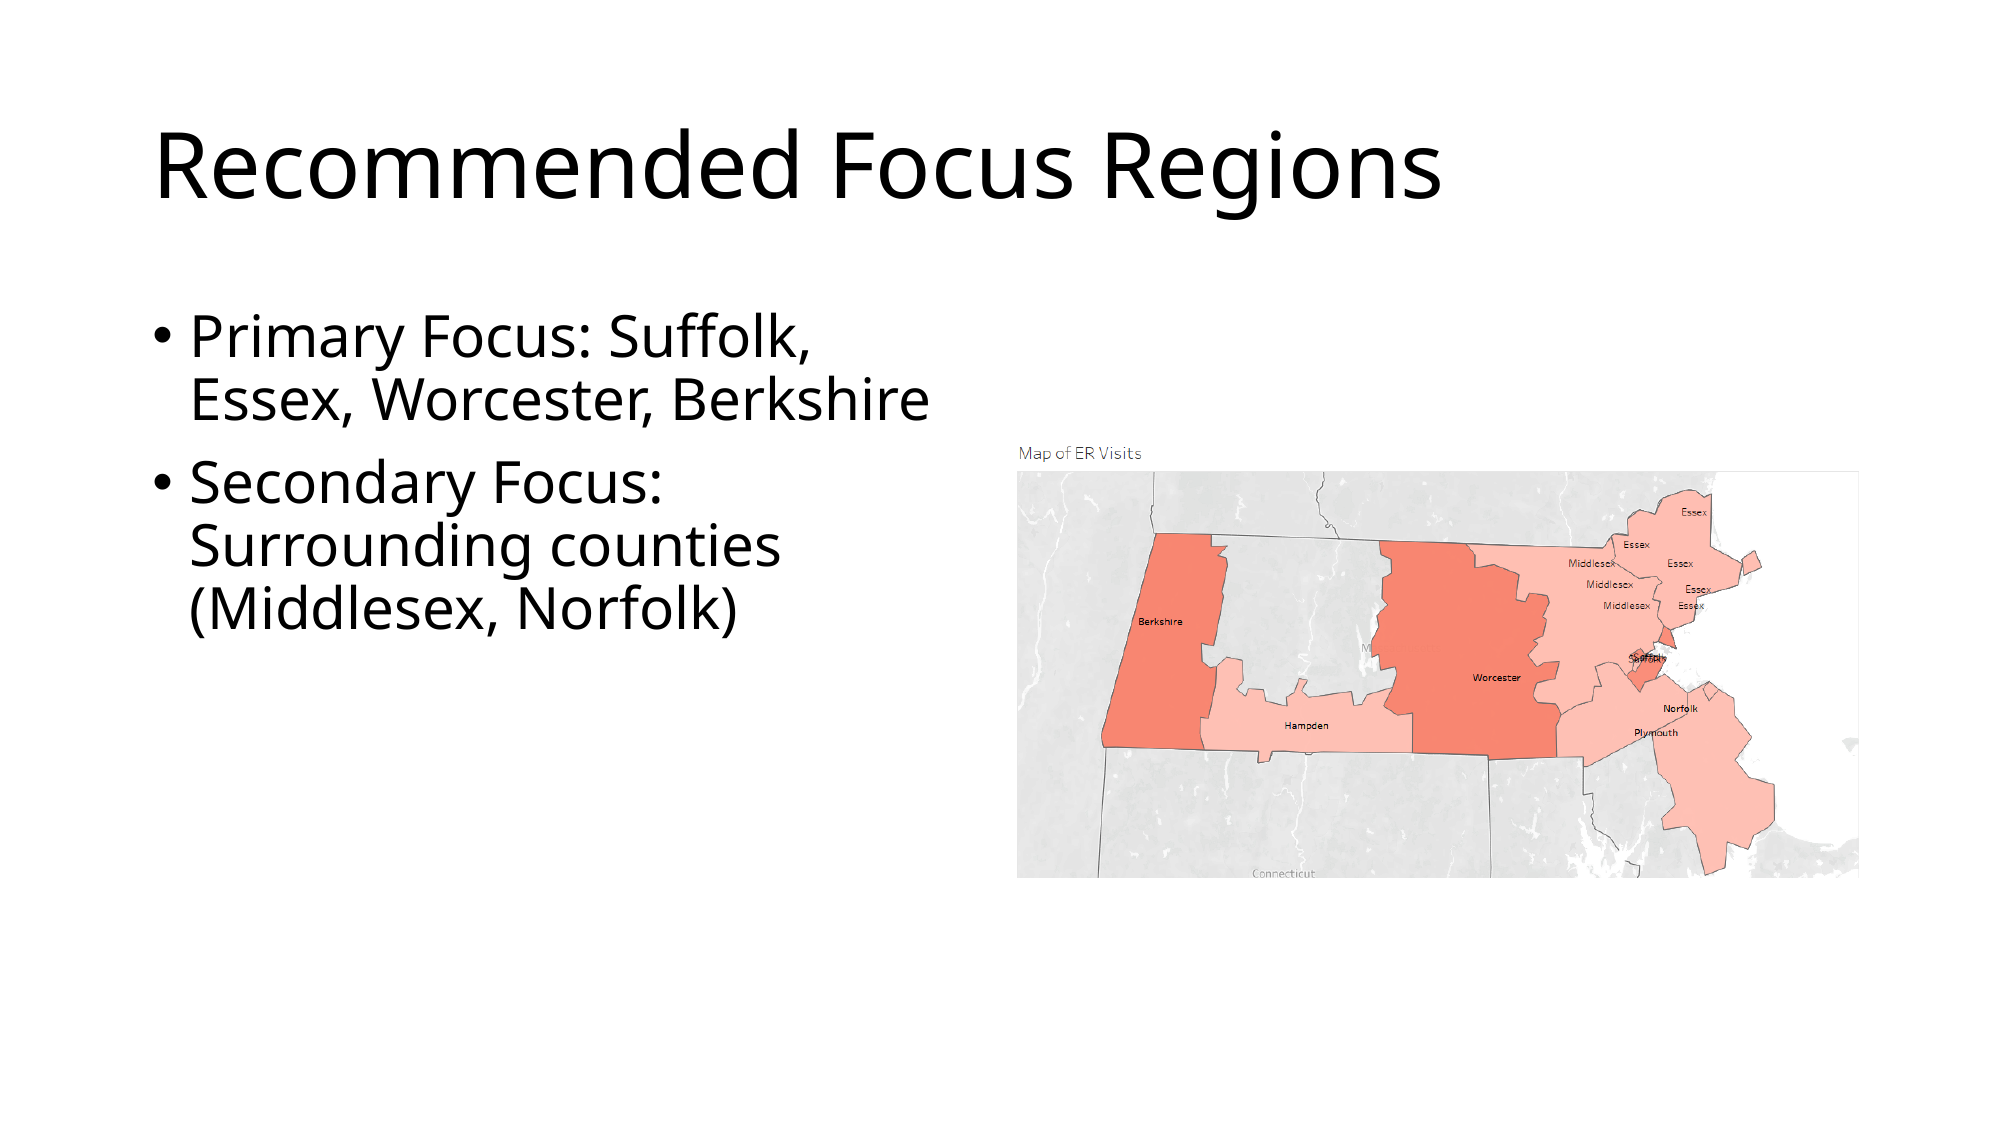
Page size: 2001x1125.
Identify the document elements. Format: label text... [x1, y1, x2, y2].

title Recommended Focus Regions [137, 59, 1863, 278]
list Primary Focus: Suffolk, Essex, Worcester, Berkshire Secondary Focus: Surrounding counties (Middlesex, Norfolk) [137, 299, 988, 1014]
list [1011, 434, 1863, 879]
